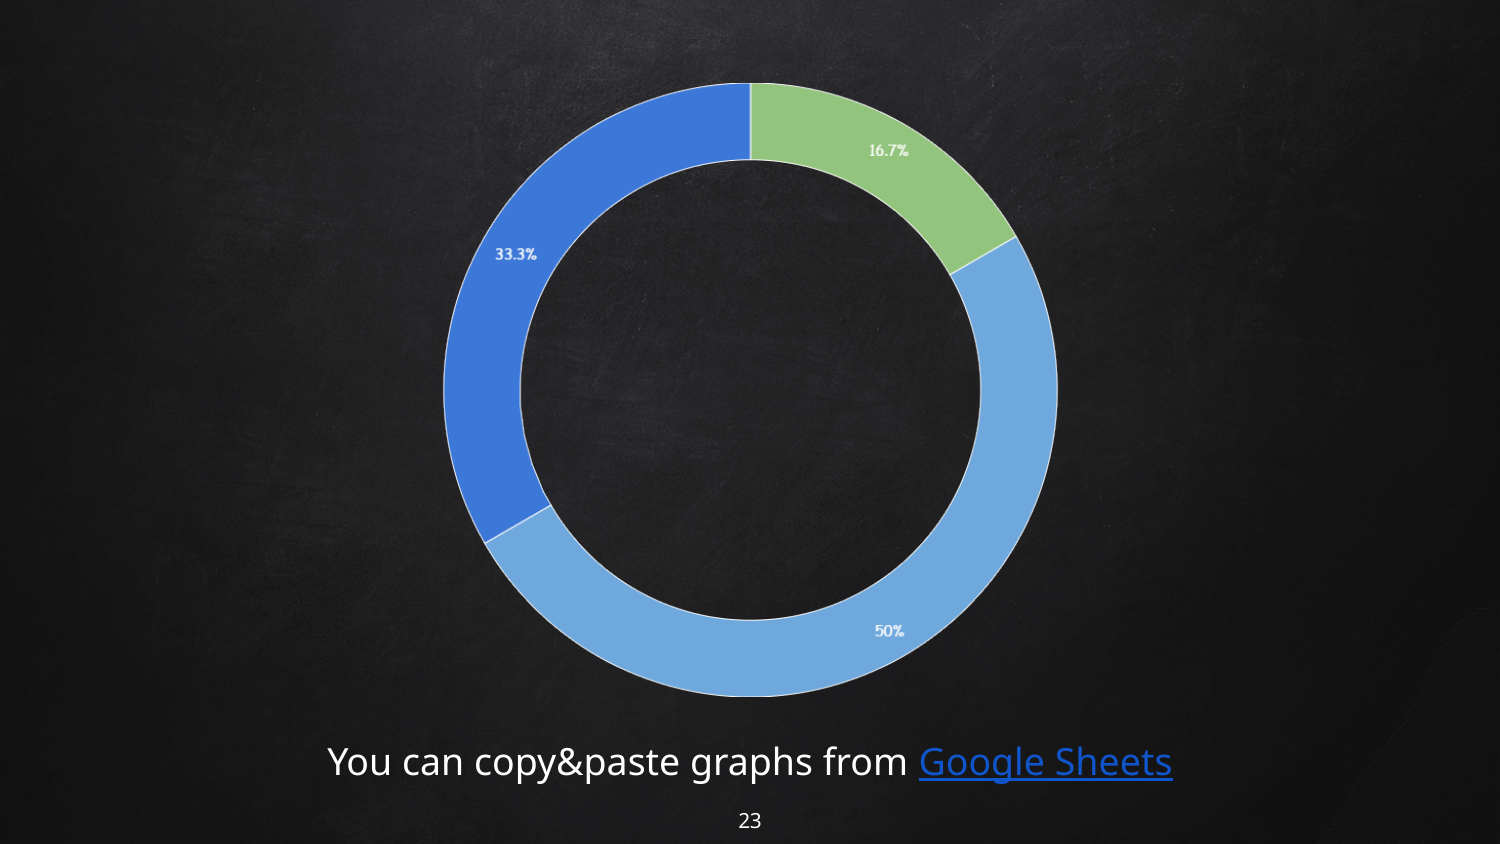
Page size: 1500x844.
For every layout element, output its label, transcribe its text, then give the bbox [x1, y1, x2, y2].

list You can copy&paste graphs from Google Sheets [75, 722, 1425, 808]
slide_number 23 [705, 792, 795, 844]
picture [0, 0, 1500, 844]
